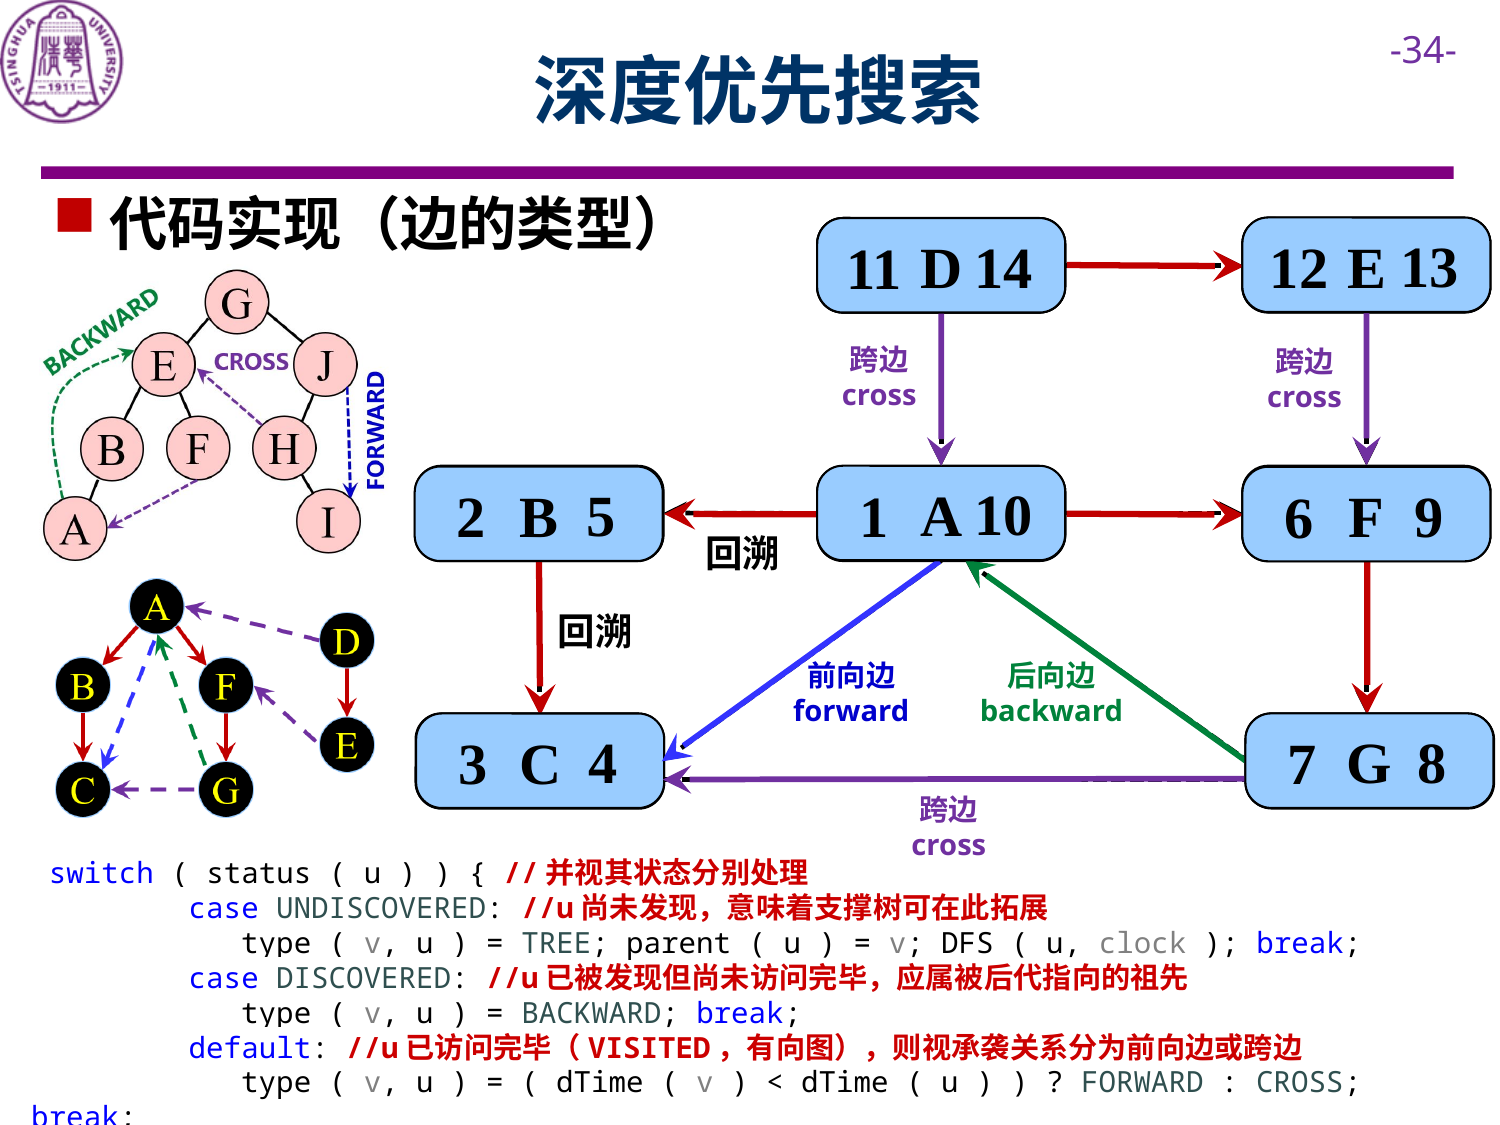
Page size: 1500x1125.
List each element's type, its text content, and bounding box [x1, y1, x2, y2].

picture [39, 264, 391, 564]
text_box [816, 217, 1066, 313]
text_box 代码实现（边的类型） [38, 180, 1024, 265]
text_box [816, 465, 1066, 561]
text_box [1242, 217, 1491, 313]
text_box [964, 559, 1246, 761]
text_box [415, 713, 665, 809]
text_box 回溯 [546, 600, 648, 660]
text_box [414, 466, 663, 562]
text_box 跨边 cross [891, 789, 1007, 846]
picture [0, 0, 124, 124]
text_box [1242, 466, 1491, 562]
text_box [661, 560, 940, 762]
text_box 跨边 cross [821, 334, 935, 419]
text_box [1245, 713, 1494, 809]
picture [49, 571, 382, 829]
text_box 回溯 [690, 524, 796, 558]
text_box 跨边 cross [1247, 335, 1361, 421]
text_box switch ( status ( u ) ) { //并视其状态分别处理 case UNDISCOVERED: //u尚未发现，意味着支撑树可在此拓展 type ( v, u ) = TREE; parent ( u ) = v; DFS ( u, clock ); break; case DISCOVERED: //u已被发现但尚未访问完毕，应属被后代指向的祖先 type ( v, u ) = BACKWARD; break; default: //u已访问完毕（VISITED，有向图），则视承袭关系分为前向边或跨边 type ( v, u ) = ( dTime ( v ) < dTime ( u ) ) ? FORWARD : CROSS; break; [16, 846, 1470, 1125]
title 深度优先搜索 [135, 13, 1383, 165]
